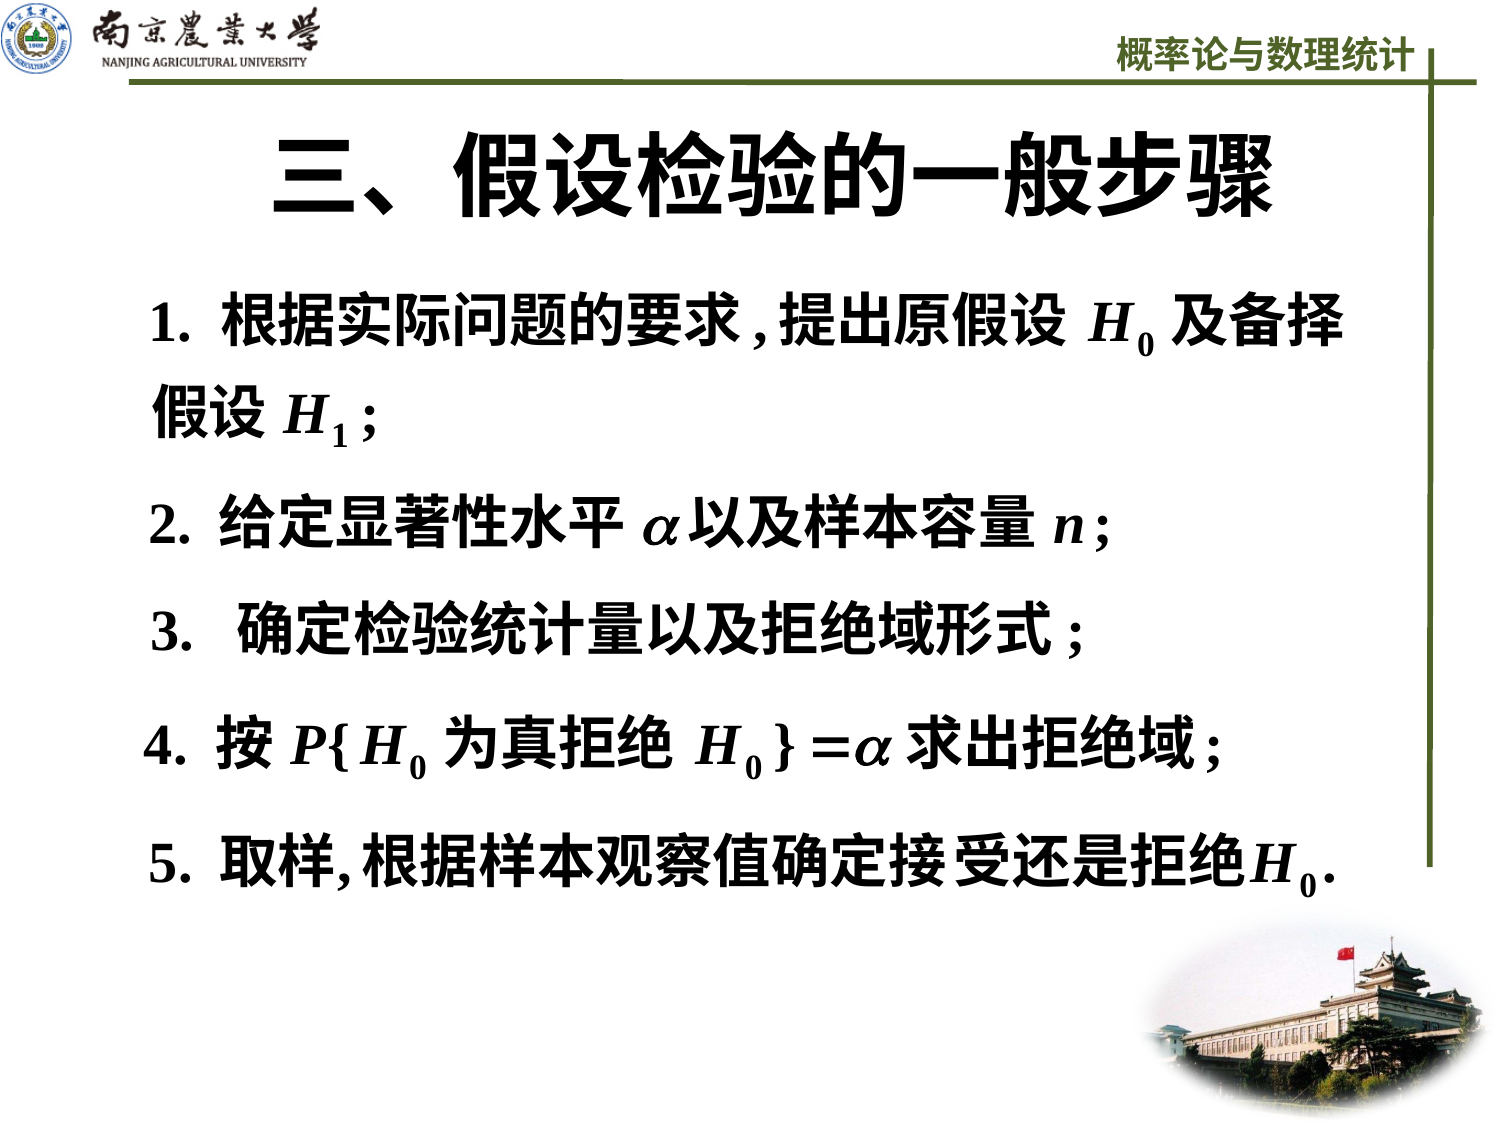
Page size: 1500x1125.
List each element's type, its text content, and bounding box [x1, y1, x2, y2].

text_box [141, 712, 1282, 786]
title 三、假设检验的一般步骤 [135, 71, 1411, 275]
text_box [145, 491, 1173, 563]
text_box 3. 确定检验统计量以及拒绝域形式; [135, 585, 1211, 670]
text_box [146, 828, 1397, 904]
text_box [148, 288, 1410, 454]
picture [1161, 933, 1467, 1094]
picture [0, 0, 332, 77]
